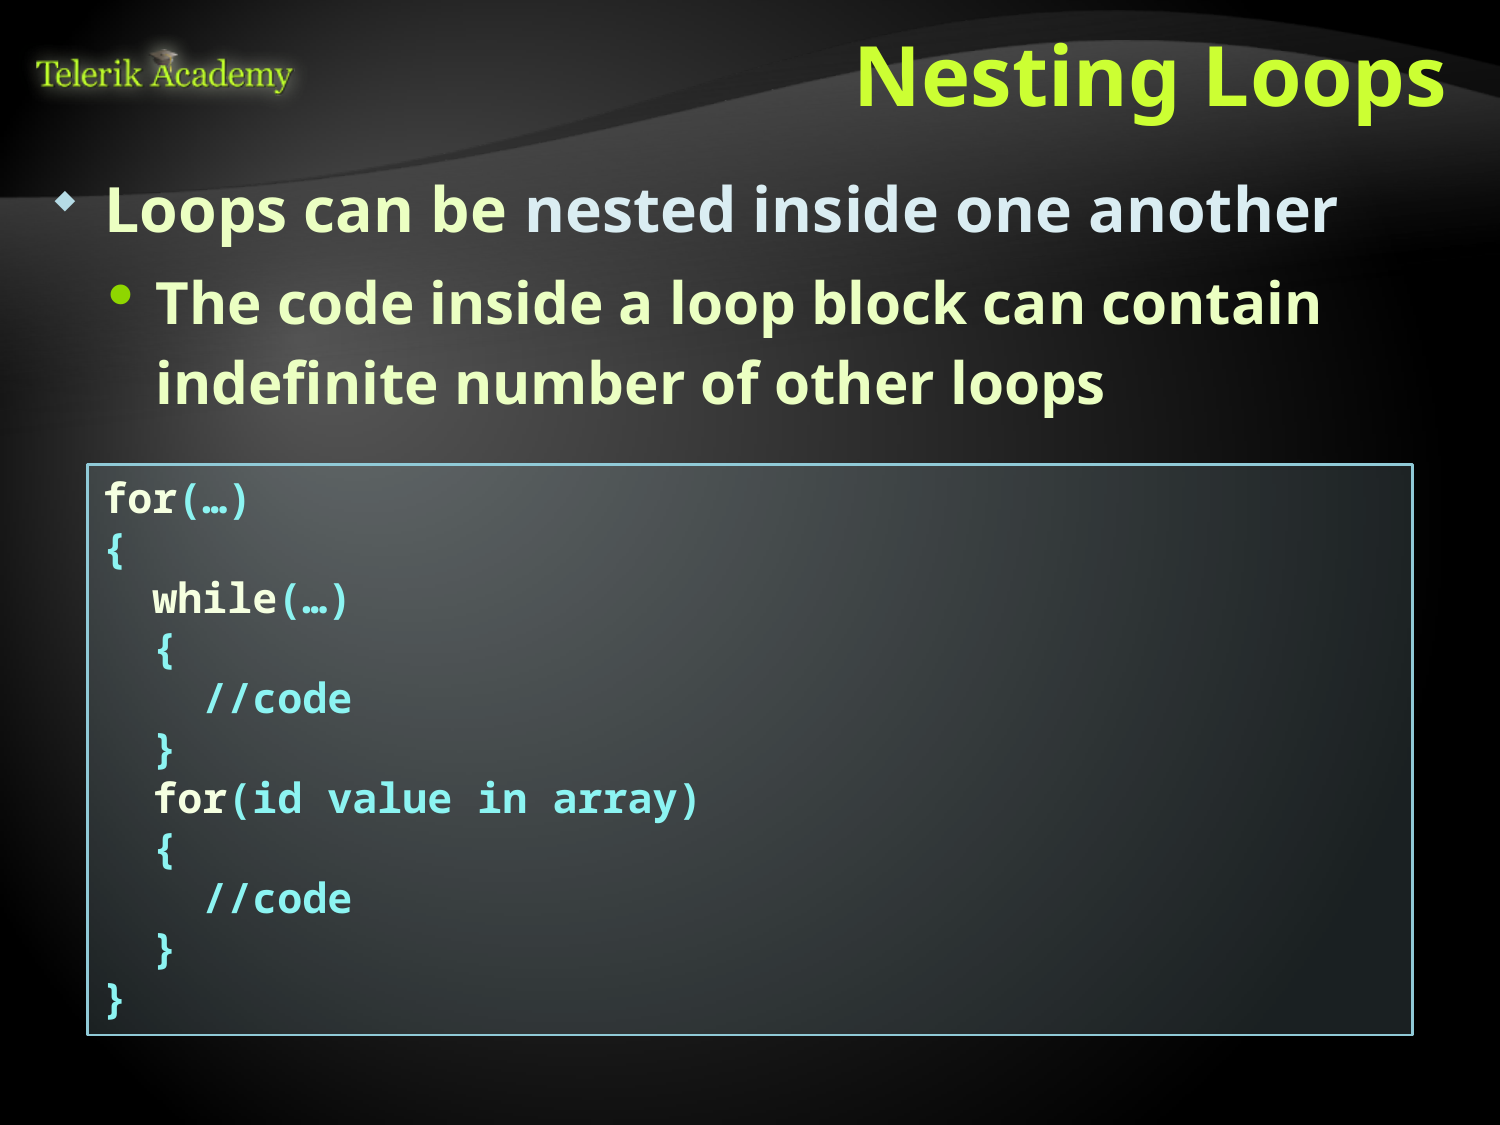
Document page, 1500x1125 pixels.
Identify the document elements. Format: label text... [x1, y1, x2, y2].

title Nesting Loops [300, 12, 1463, 150]
list Loops can be nested inside one another The code inside a loop block can contain indefinite number of other loops [37, 162, 1463, 426]
picture [0, 0, 1500, 1125]
list for(…) { while(…) { //code } for(id value in array) { //code } } [86, 463, 1414, 1036]
